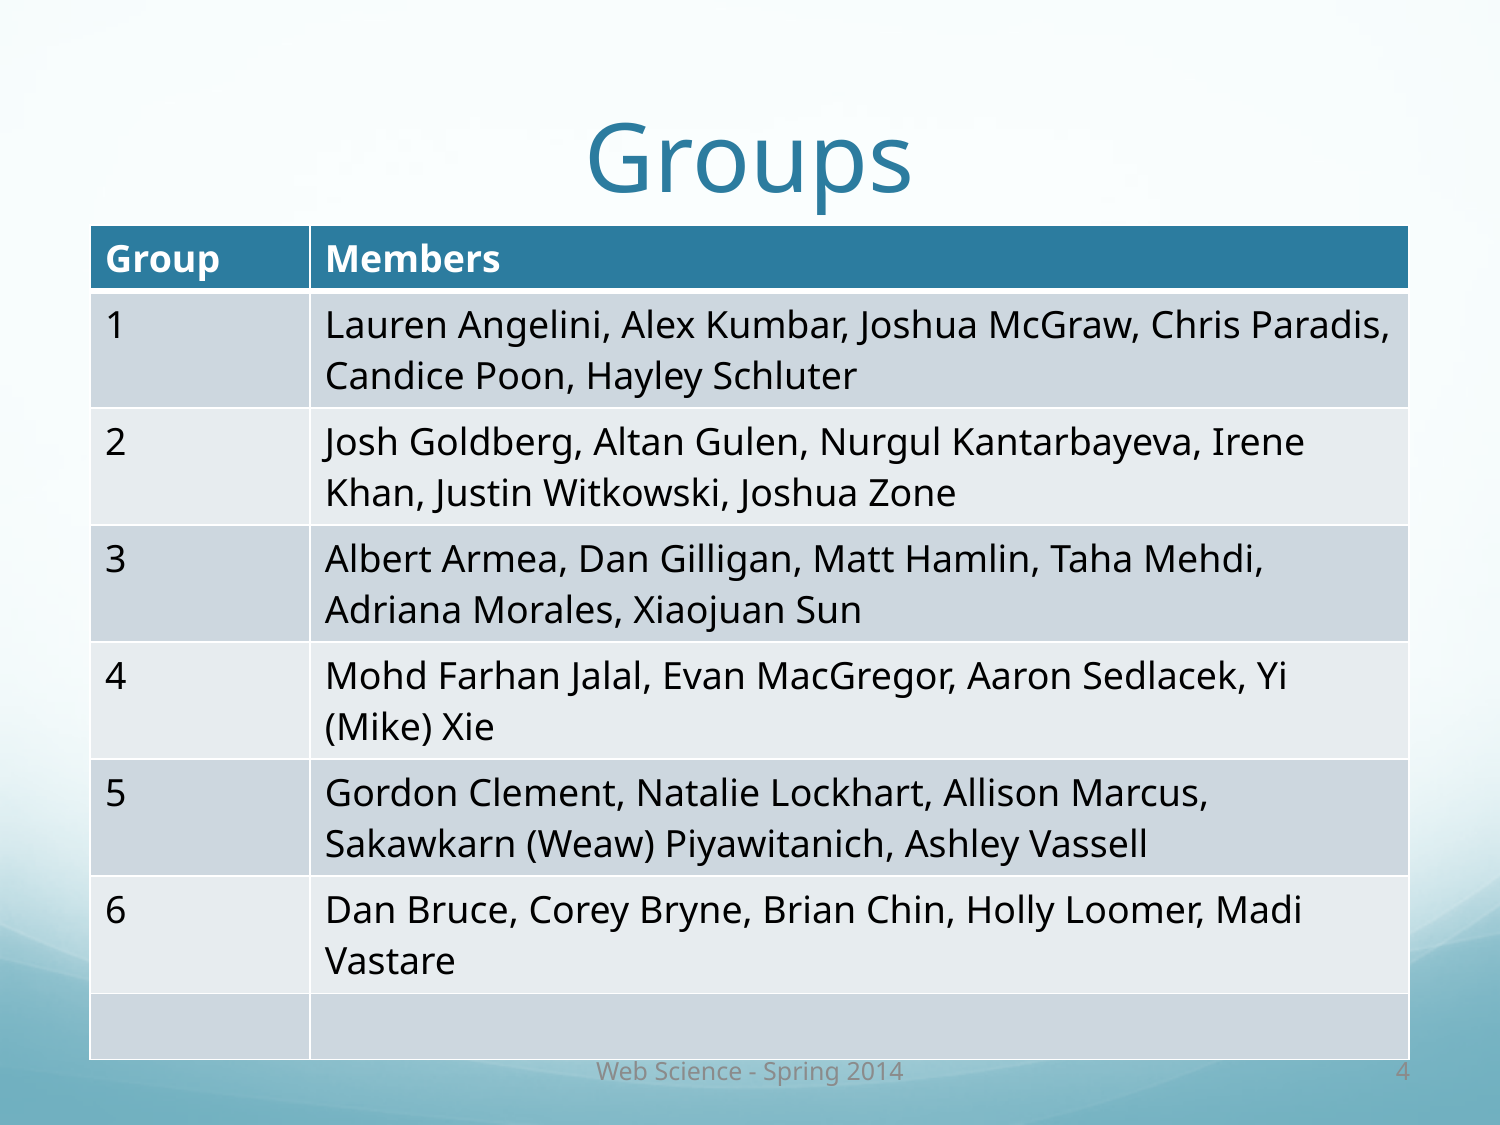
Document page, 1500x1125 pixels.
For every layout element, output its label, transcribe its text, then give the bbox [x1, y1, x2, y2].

table_cell 1 [91, 294, 309, 407]
table_cell Lauren Angelini, Alex Kumbar, Joshua McGraw, Chris Paradis, Candice Poon, Hayley Schluter [311, 294, 1408, 407]
table_cell Josh Goldberg, Altan Gulen, Nurgul Kantarbayeva, Irene Khan, Justin Witkowski, Joshua Zone [311, 409, 1408, 524]
footer Web Science - Spring 2014 [512, 1060, 988, 1103]
table_header Group [91, 226, 309, 288]
table_header Members [311, 226, 1408, 288]
title Groups [89, 0, 1410, 220]
table_cell Gordon Clement, Natalie Lockhart, Allison Marcus, Sakawkarn (Weaw) Piyawitanich, Ashley Vassell [311, 760, 1408, 875]
table_cell [91, 994, 309, 1059]
table_cell 4 [91, 643, 309, 758]
table_cell 3 [91, 526, 309, 641]
table_cell 5 [91, 760, 309, 875]
table_cell 6 [91, 877, 309, 993]
table_cell [311, 994, 1408, 1059]
slide_number [75, 1042, 425, 1103]
table_cell Dan Bruce, Corey Bryne, Brian Chin, Holly Loomer, Madi Vastare [311, 877, 1408, 993]
slide_number 4 [1074, 1042, 1425, 1103]
table_cell 2 [91, 409, 309, 524]
table_cell Mohd Farhan Jalal, Evan MacGregor, Aaron Sedlacek, Yi (Mike) Xie [311, 643, 1408, 758]
table_cell Albert Armea, Dan Gilligan, Matt Hamlin, Taha Mehdi, Adriana Morales, Xiaojuan Sun [311, 526, 1408, 641]
